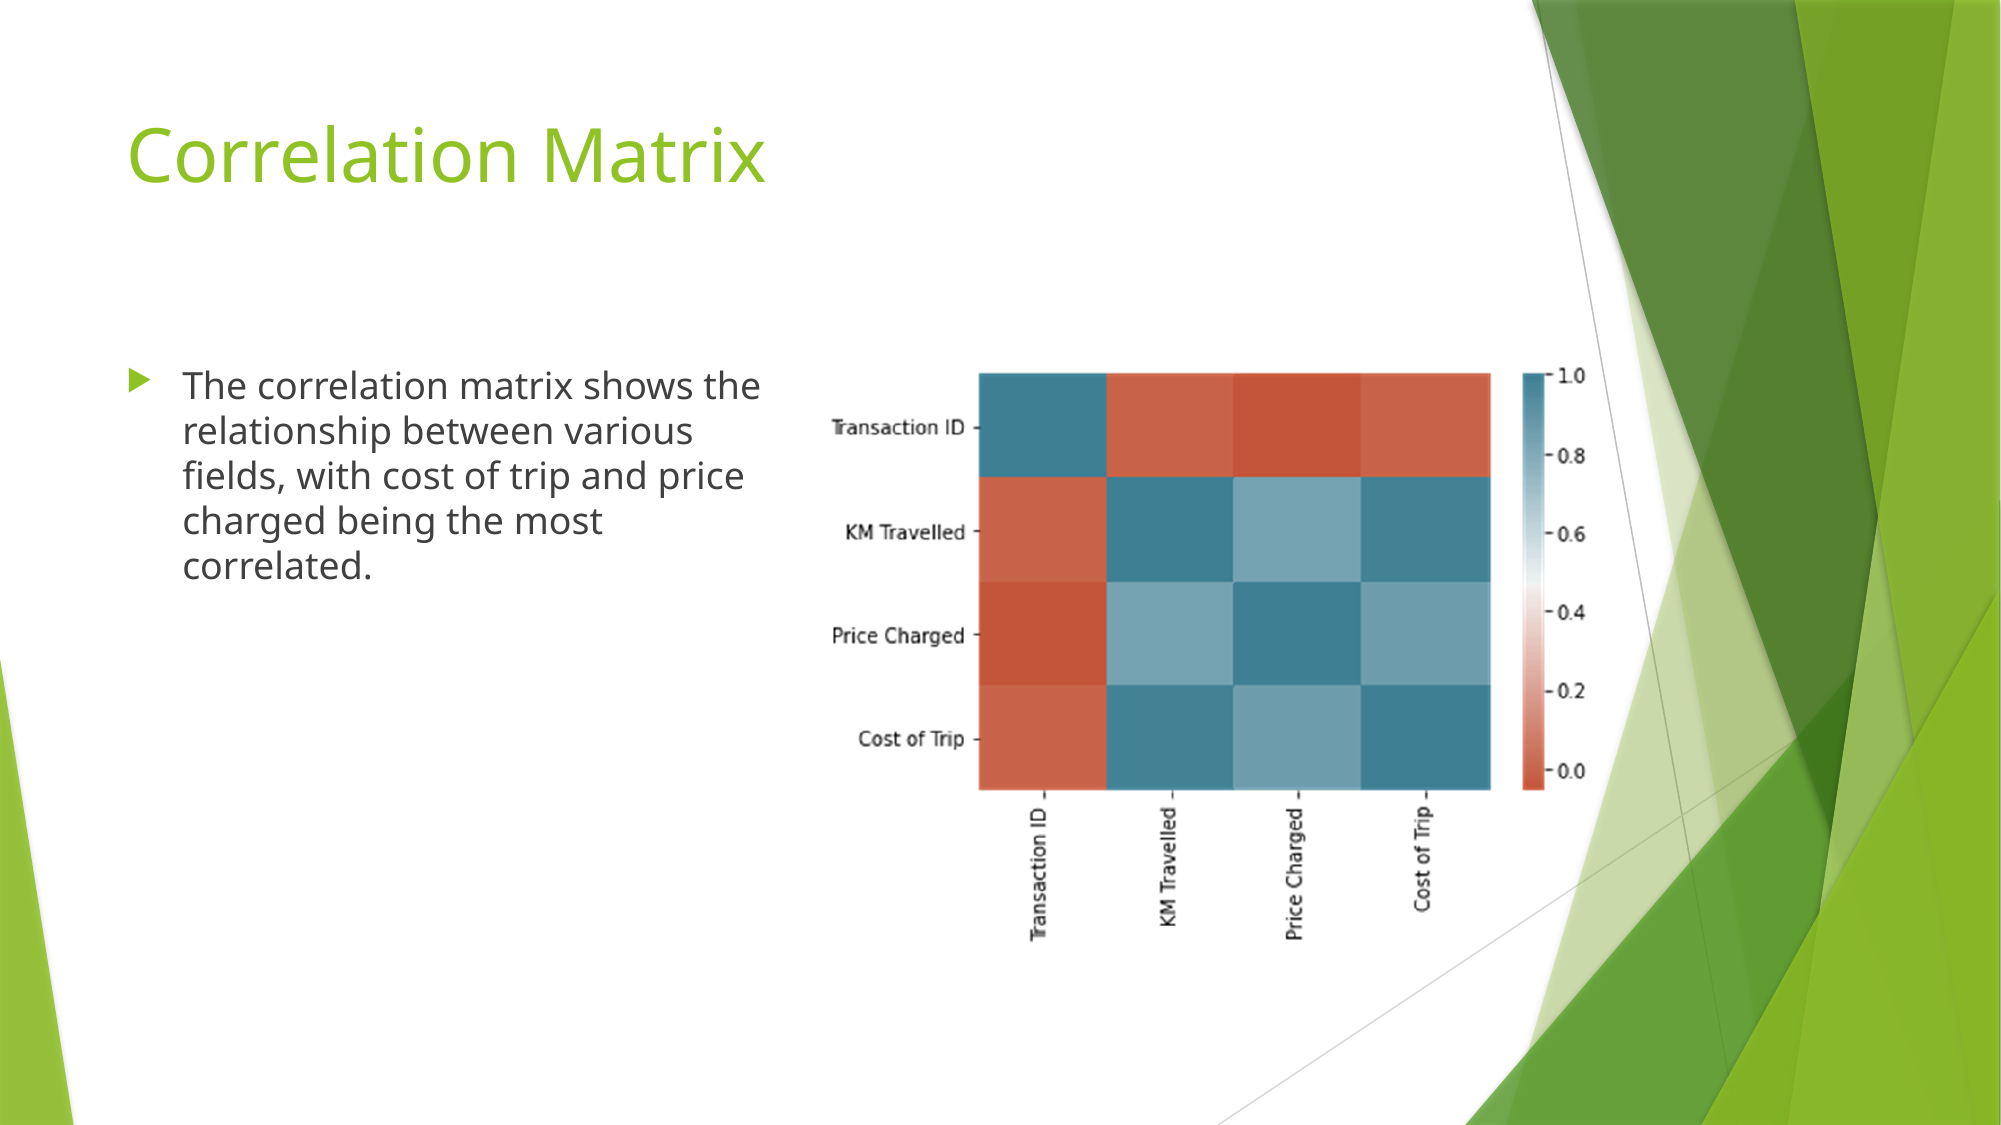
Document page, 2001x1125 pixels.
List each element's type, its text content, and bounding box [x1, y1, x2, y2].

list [815, 353, 1599, 952]
title Correlation Matrix [111, 99, 1522, 317]
list The correlation matrix shows the relationship between various fields, with cost of trip and price charged being the most correlated. [111, 354, 798, 992]
